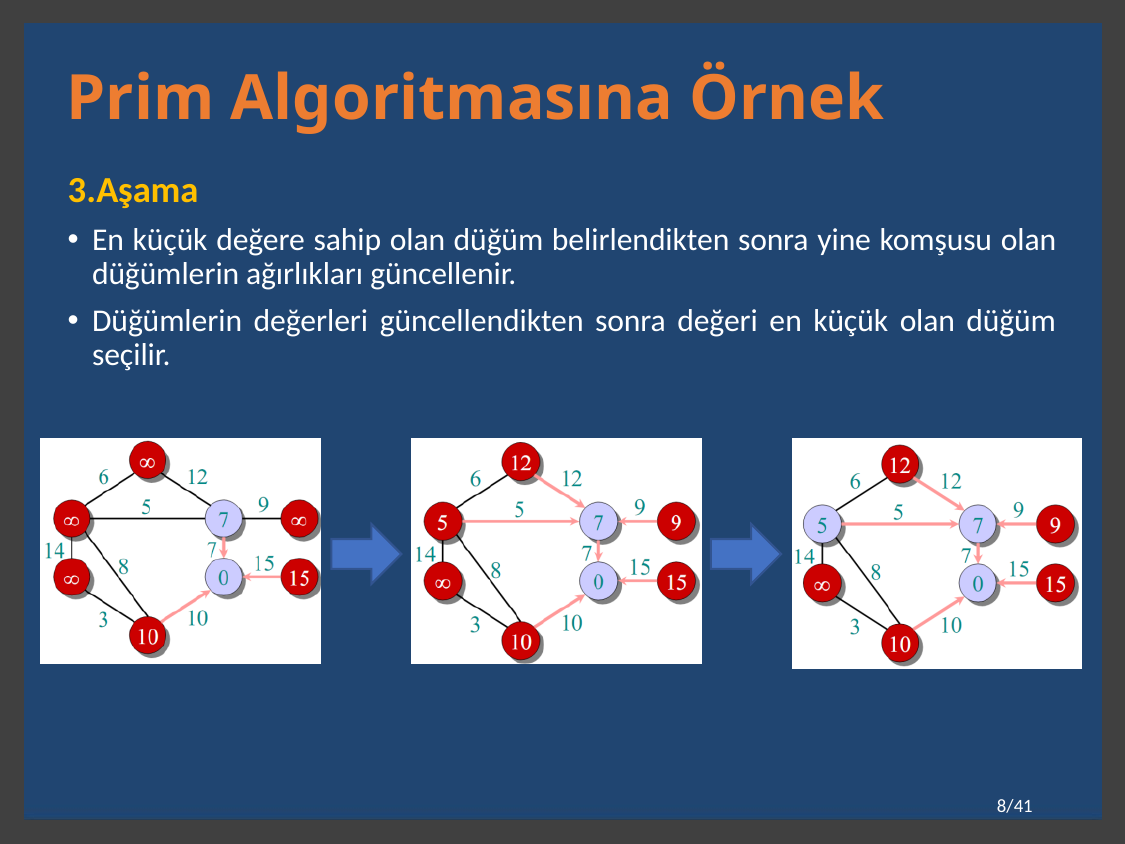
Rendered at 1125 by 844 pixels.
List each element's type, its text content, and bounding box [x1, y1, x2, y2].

picture [24, 23, 1102, 820]
slide_number 8/41 [794, 820, 1048, 827]
